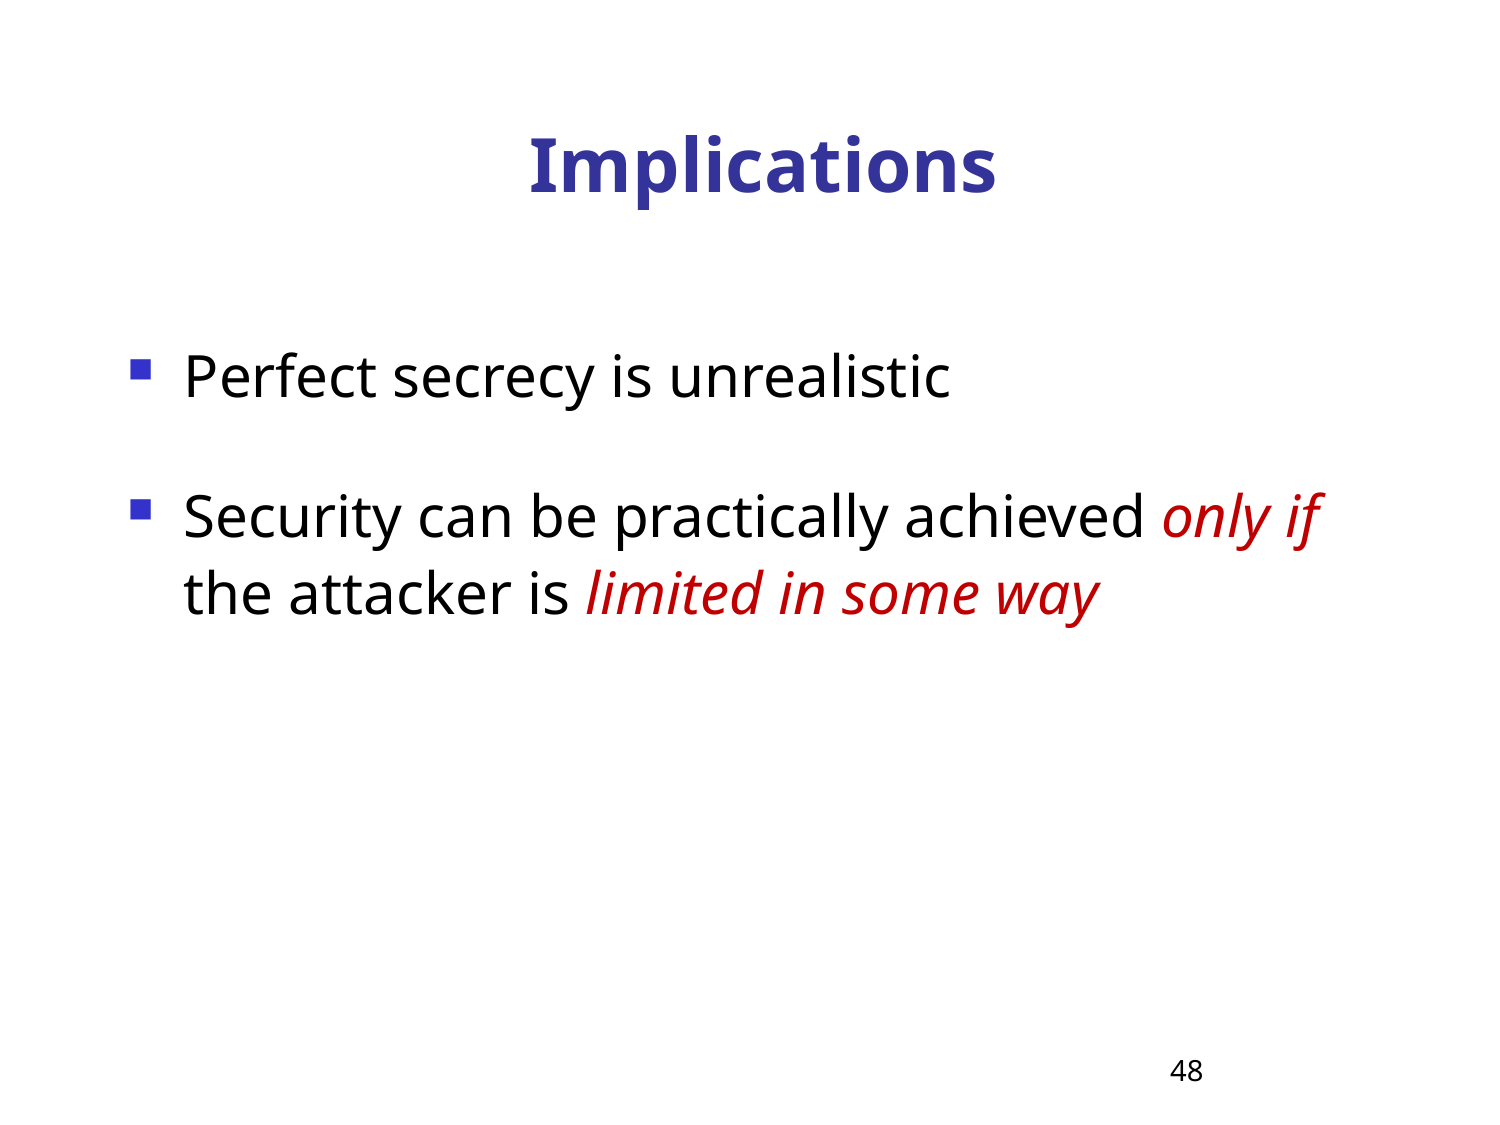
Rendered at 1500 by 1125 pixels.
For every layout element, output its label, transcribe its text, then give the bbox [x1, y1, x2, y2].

slide_number 48 [1154, 1023, 1468, 1100]
title Implications [124, 0, 1404, 216]
list Perfect secrecy is unrealistic Security can be practically achieved only if the attacker is limited in some way [112, 324, 1388, 1001]
